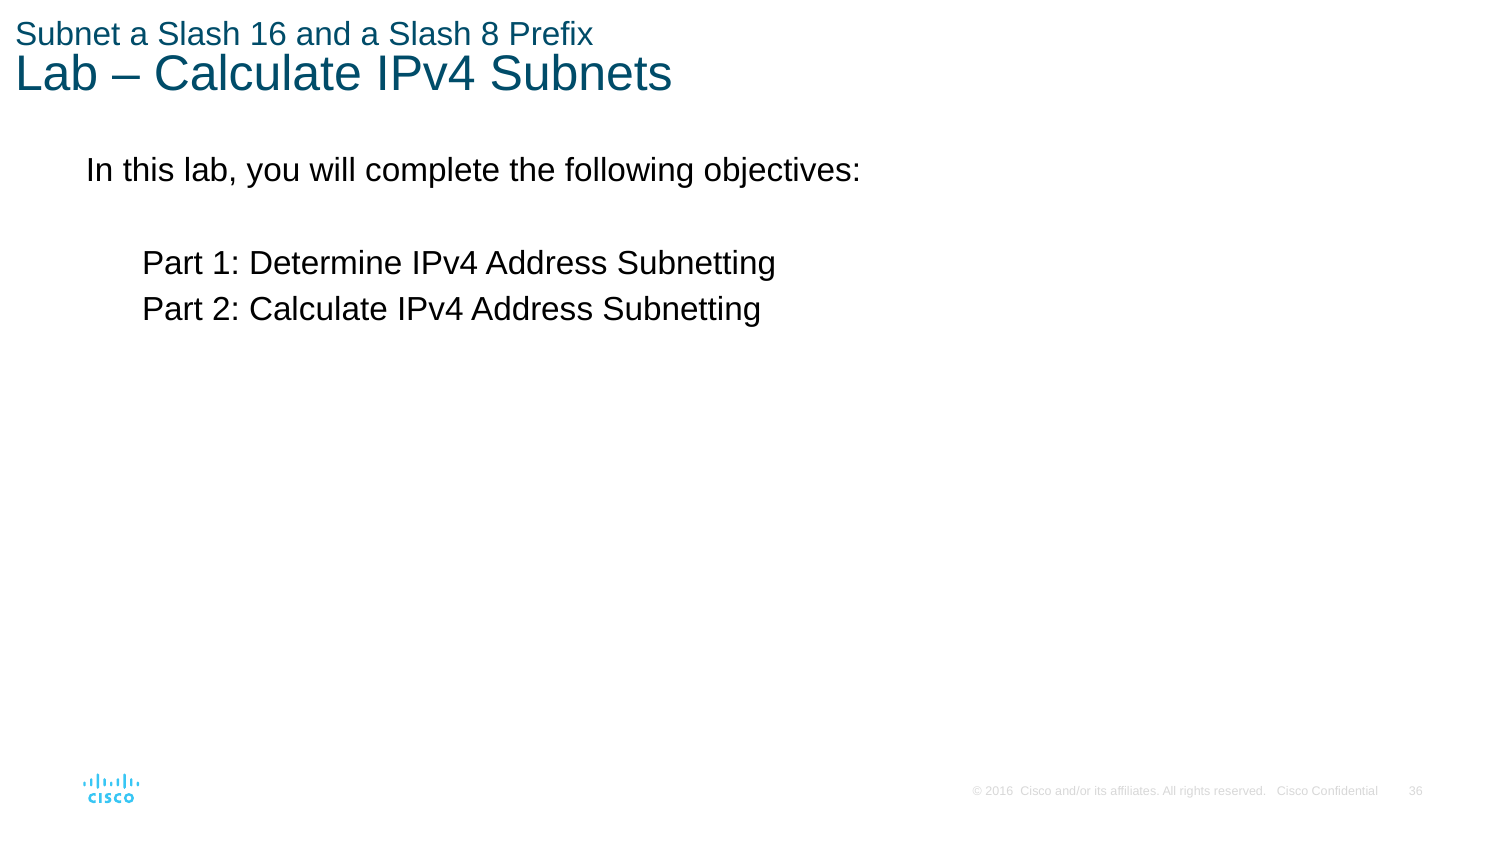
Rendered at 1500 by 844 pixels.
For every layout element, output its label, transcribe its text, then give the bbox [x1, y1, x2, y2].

list In this lab, you will complete the following objectives: Part 1: Determine IPv4 Address Subnetting Part 2: Calculate IPv4 Address Subnetting [70, 140, 1430, 645]
title Subnet a Slash 16 and a Slash 8 Prefix Lab – Calculate IPv4 Subnets [0, 0, 1369, 121]
